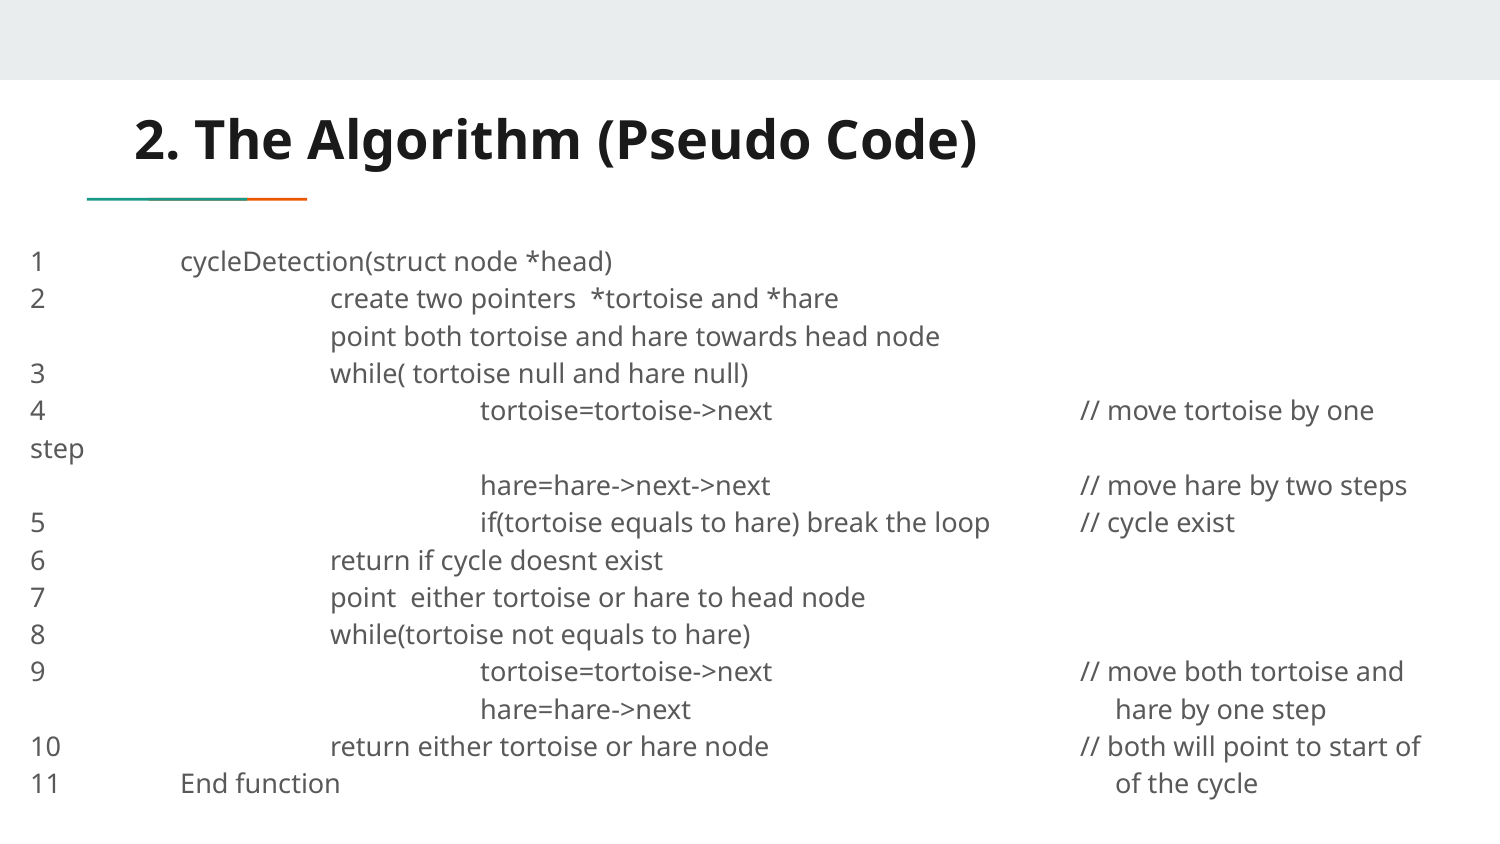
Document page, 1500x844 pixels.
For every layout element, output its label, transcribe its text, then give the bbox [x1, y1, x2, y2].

title 2. The Algorithm (Pseudo Code) [119, 90, 1381, 179]
